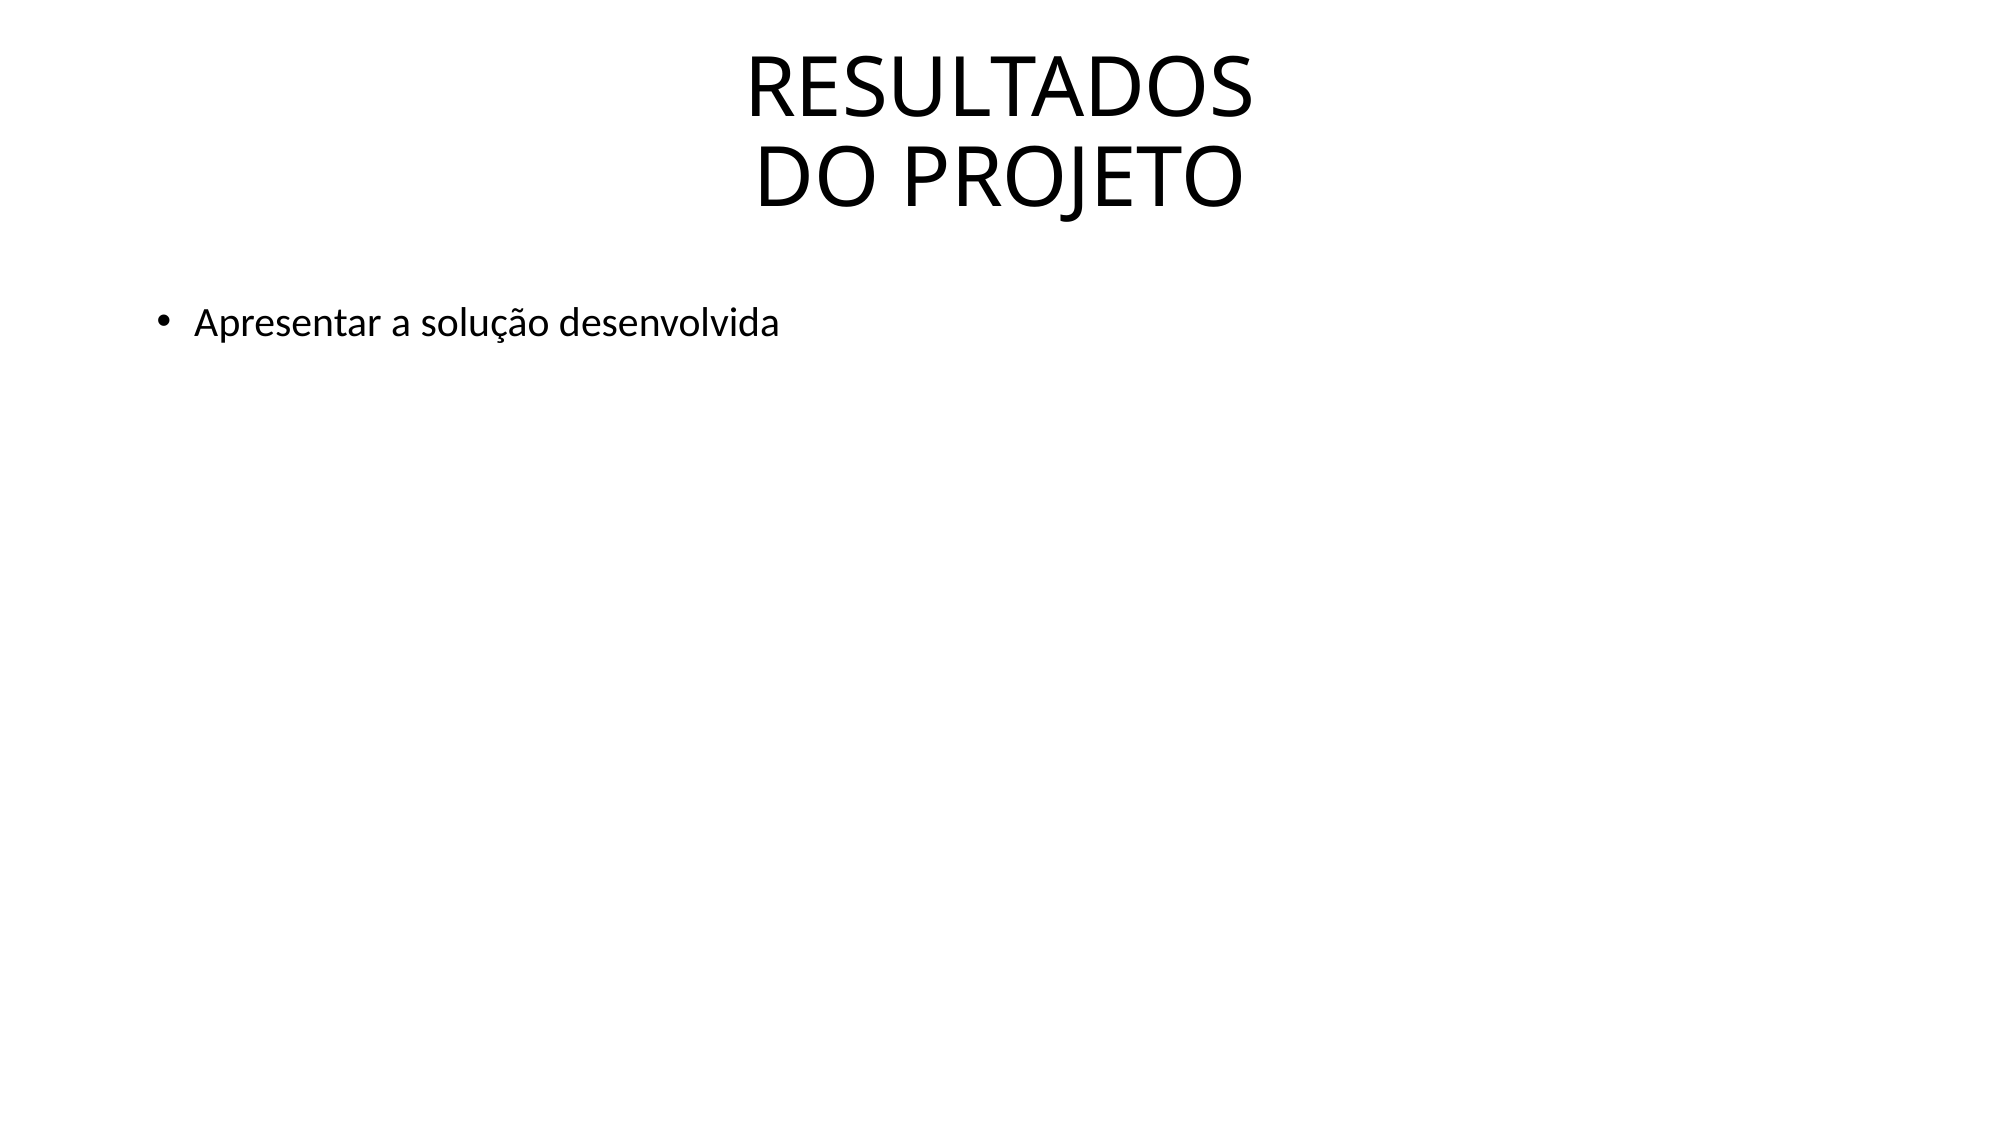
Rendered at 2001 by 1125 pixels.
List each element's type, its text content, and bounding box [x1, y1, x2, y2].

title RESULTADOS DO PROJETO [724, 36, 1276, 292]
list Apresentar a solução desenvolvida [141, 292, 1859, 1071]
